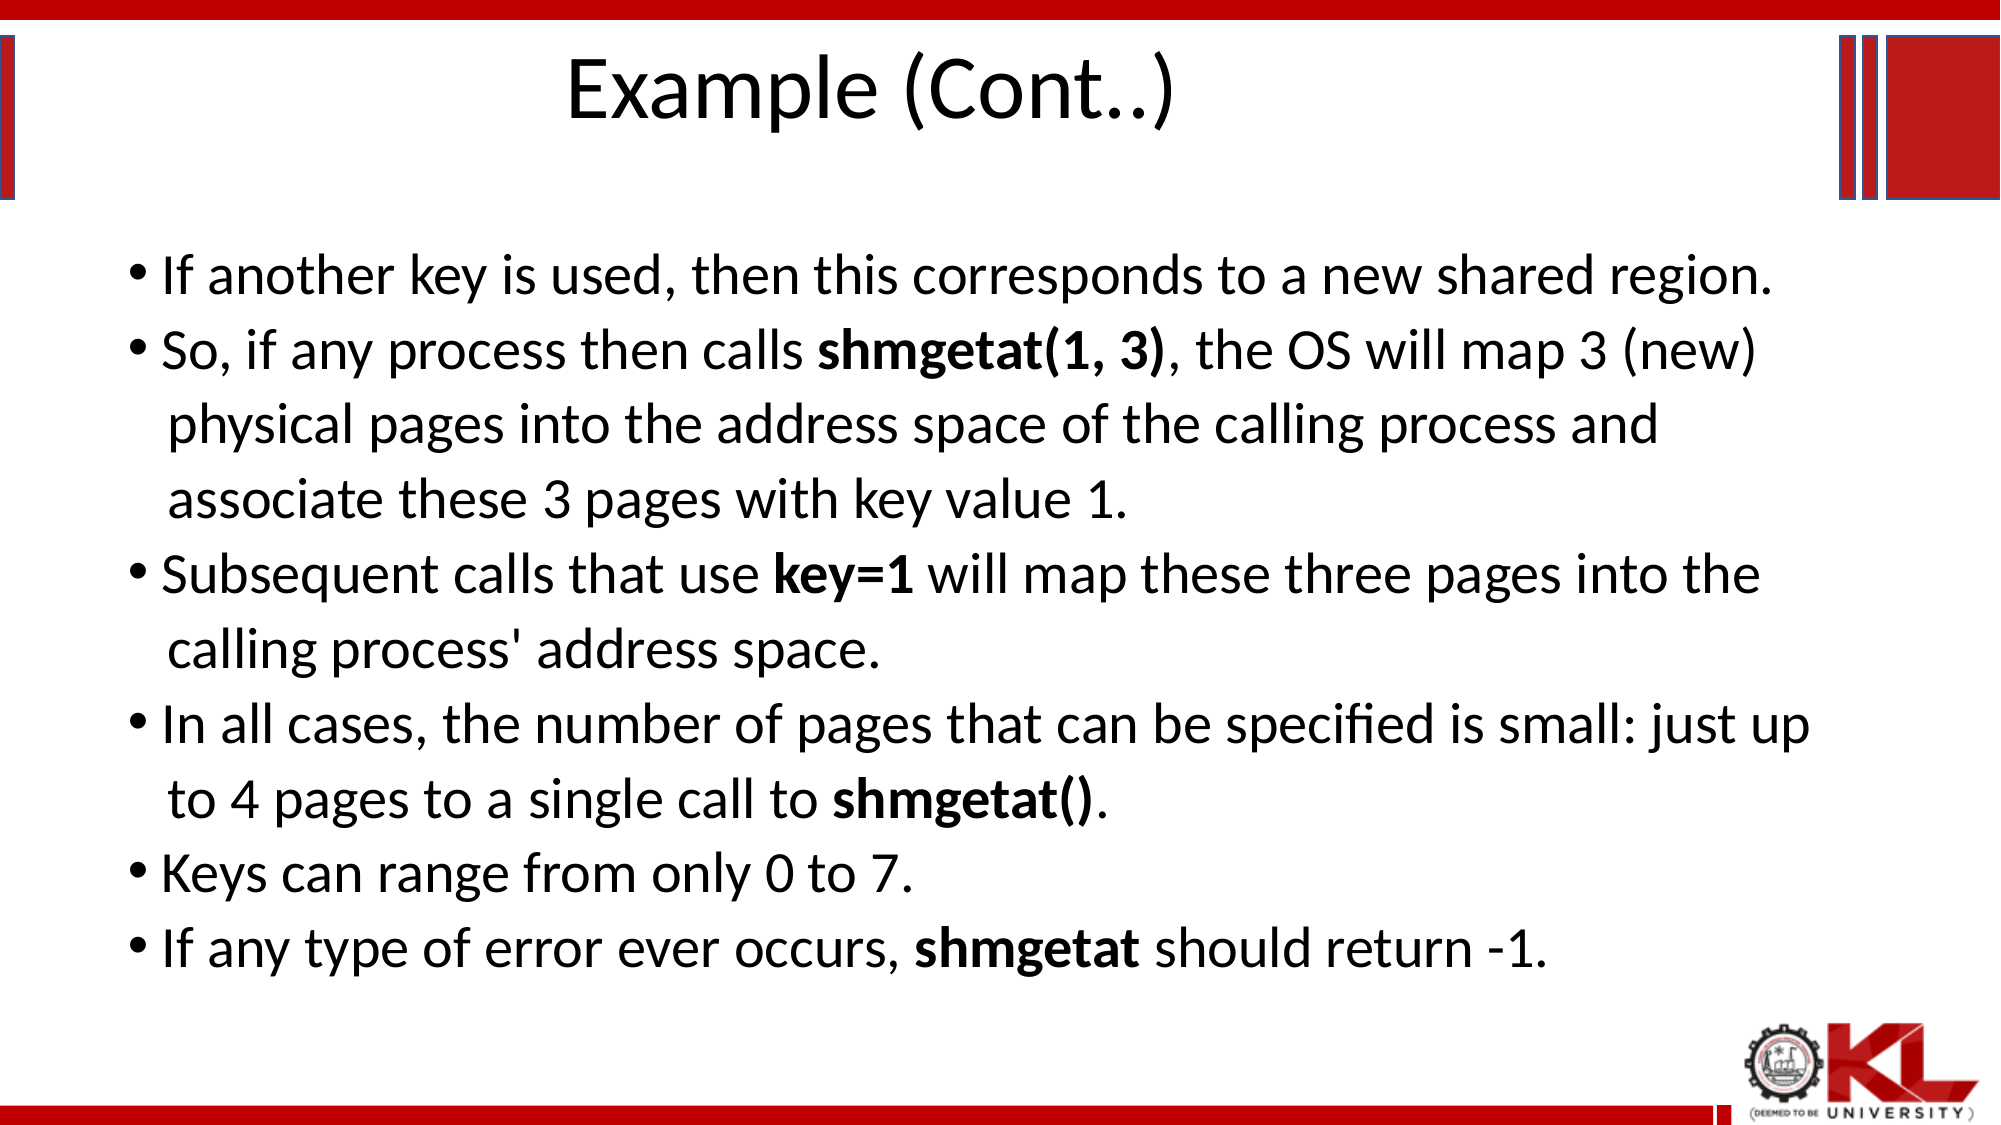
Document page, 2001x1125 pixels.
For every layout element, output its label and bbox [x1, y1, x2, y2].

text_box [0, 0, 2000, 1125]
